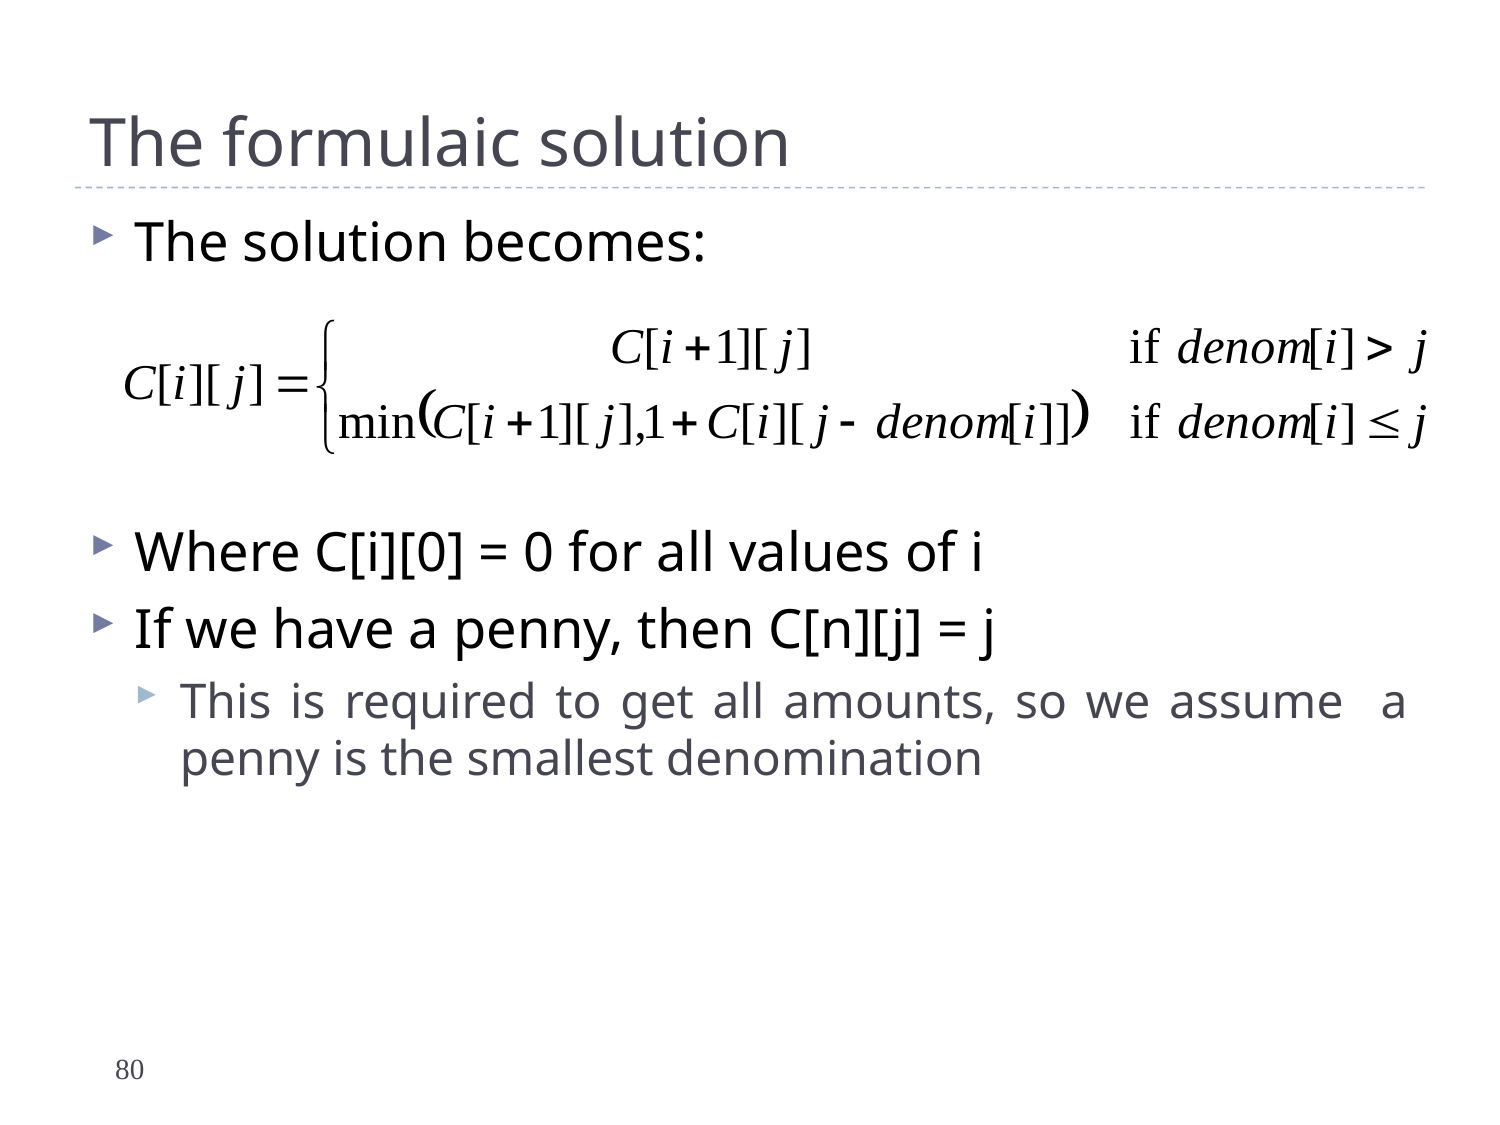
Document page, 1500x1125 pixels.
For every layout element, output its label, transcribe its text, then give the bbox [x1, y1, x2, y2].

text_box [116, 312, 1438, 463]
title The formulaic solution [75, 24, 1425, 188]
list The solution becomes: Where C[i][0] = 0 for all values of i If we have a penny, then C[n][j] = j This is required to get all amounts, so we assume a penny is the smallest denomination [75, 200, 1425, 1010]
slide_number 80 [100, 1042, 426, 1103]
